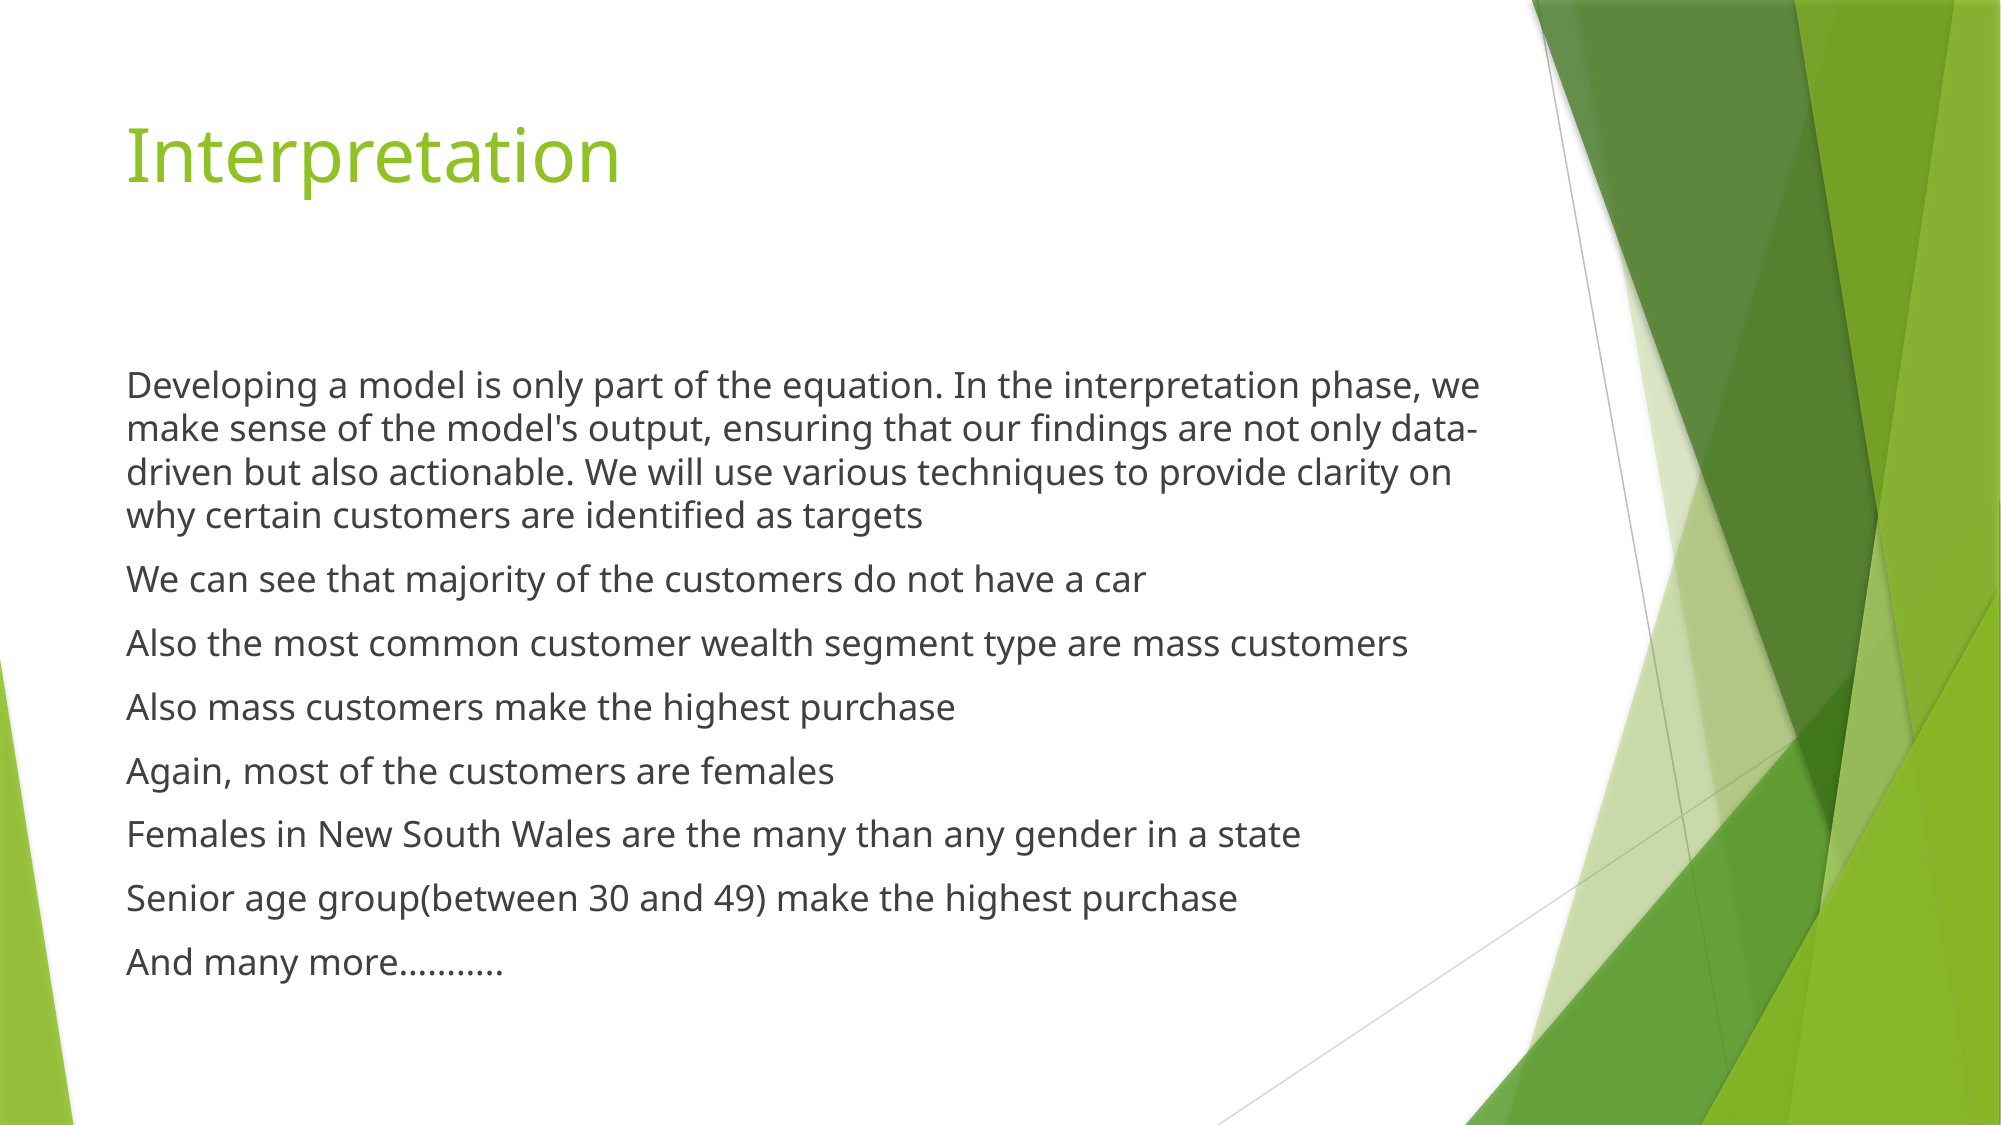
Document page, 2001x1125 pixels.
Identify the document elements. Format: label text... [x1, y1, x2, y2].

title Interpretation [111, 99, 1522, 317]
list Developing a model is only part of the equation. In the interpretation phase, we make sense of the model's output, ensuring that our findings are not only data-driven but also actionable. We will use various techniques to provide clarity on why certain customers are identified as targets We can see that majority of the customers do not have a car Also the most common customer wealth segment type are mass customers Also mass customers make the highest purchase Again, most of the customers are females Females in New South Wales are the many than any gender in a state Senior age group(between 30 and 49) make the highest purchase And many more……….. [111, 354, 1522, 992]
